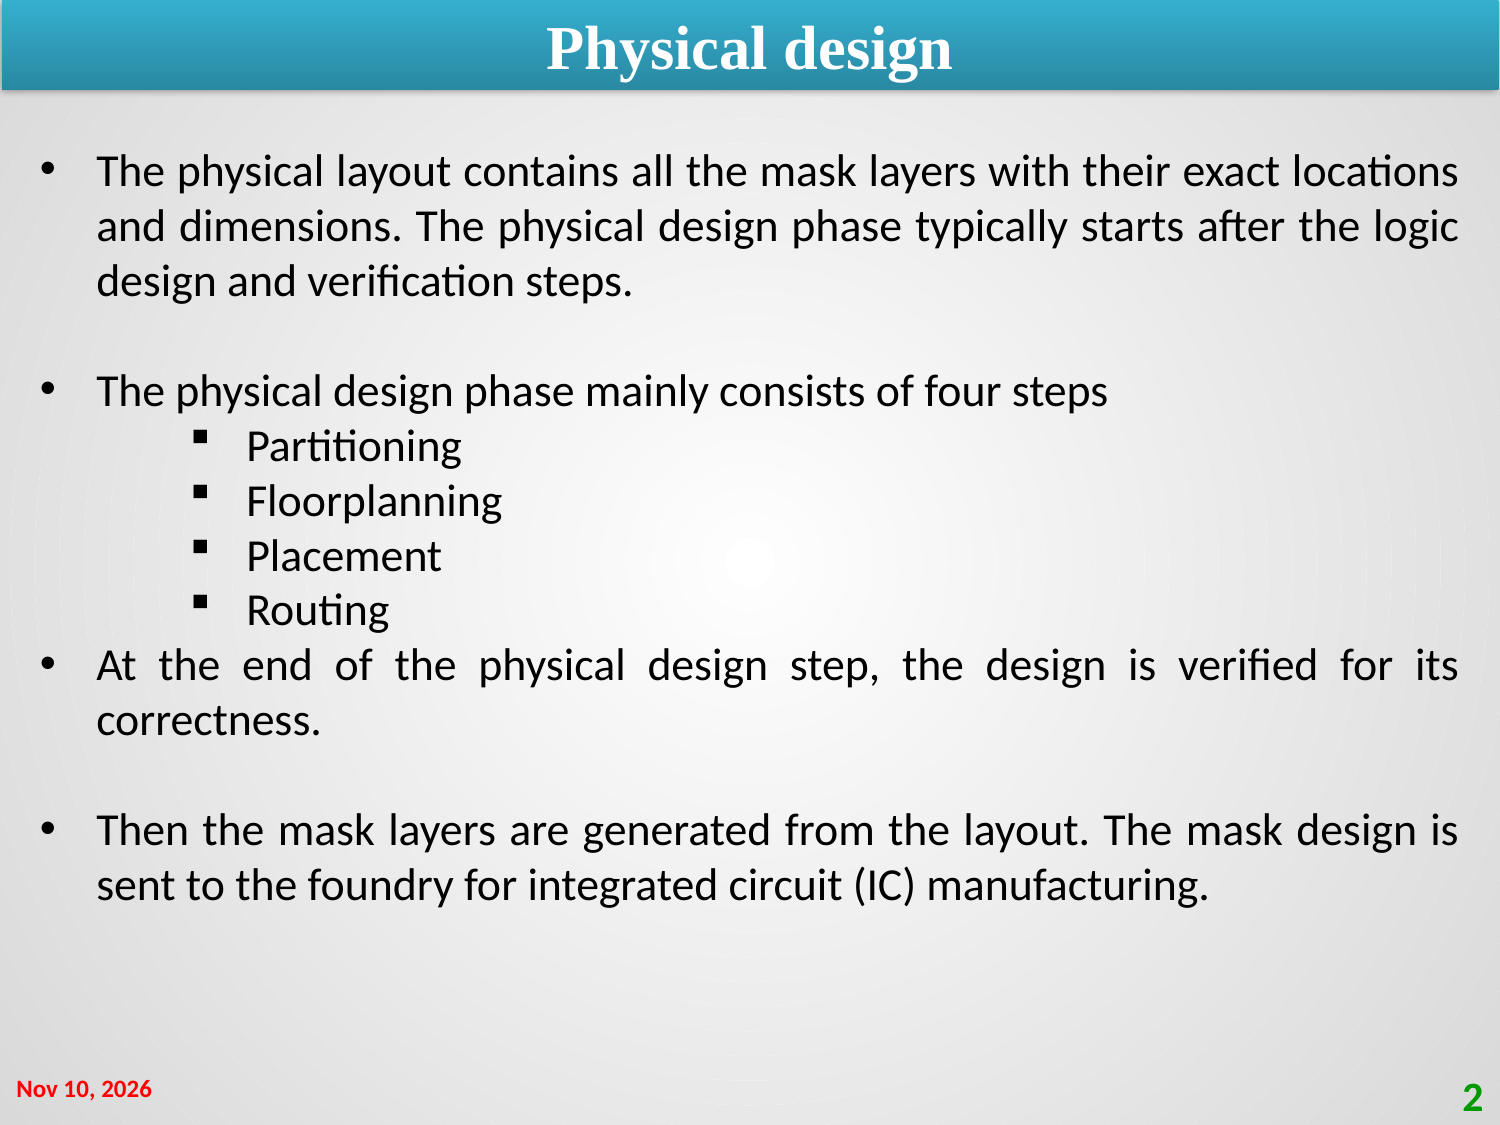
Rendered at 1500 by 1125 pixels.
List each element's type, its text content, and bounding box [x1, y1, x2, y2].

text_box Physical design [2, 0, 1499, 90]
slide_number 24-Oct-21 [1, 1057, 352, 1118]
slide_number 2 [1148, 1065, 1499, 1125]
text_box The physical layout contains all the mask layers with their exact locations and dimensions. The physical design phase typically starts after the logic design and verification steps. The physical design phase mainly consists of four steps Partitioning Floorplanning Placement Routing At the end of the physical design step, the design is verified for its correctness. Then the mask layers are generated from the layout. The mask design is sent to the foundry for integrated circuit (IC) manufacturing. [25, 132, 1476, 918]
